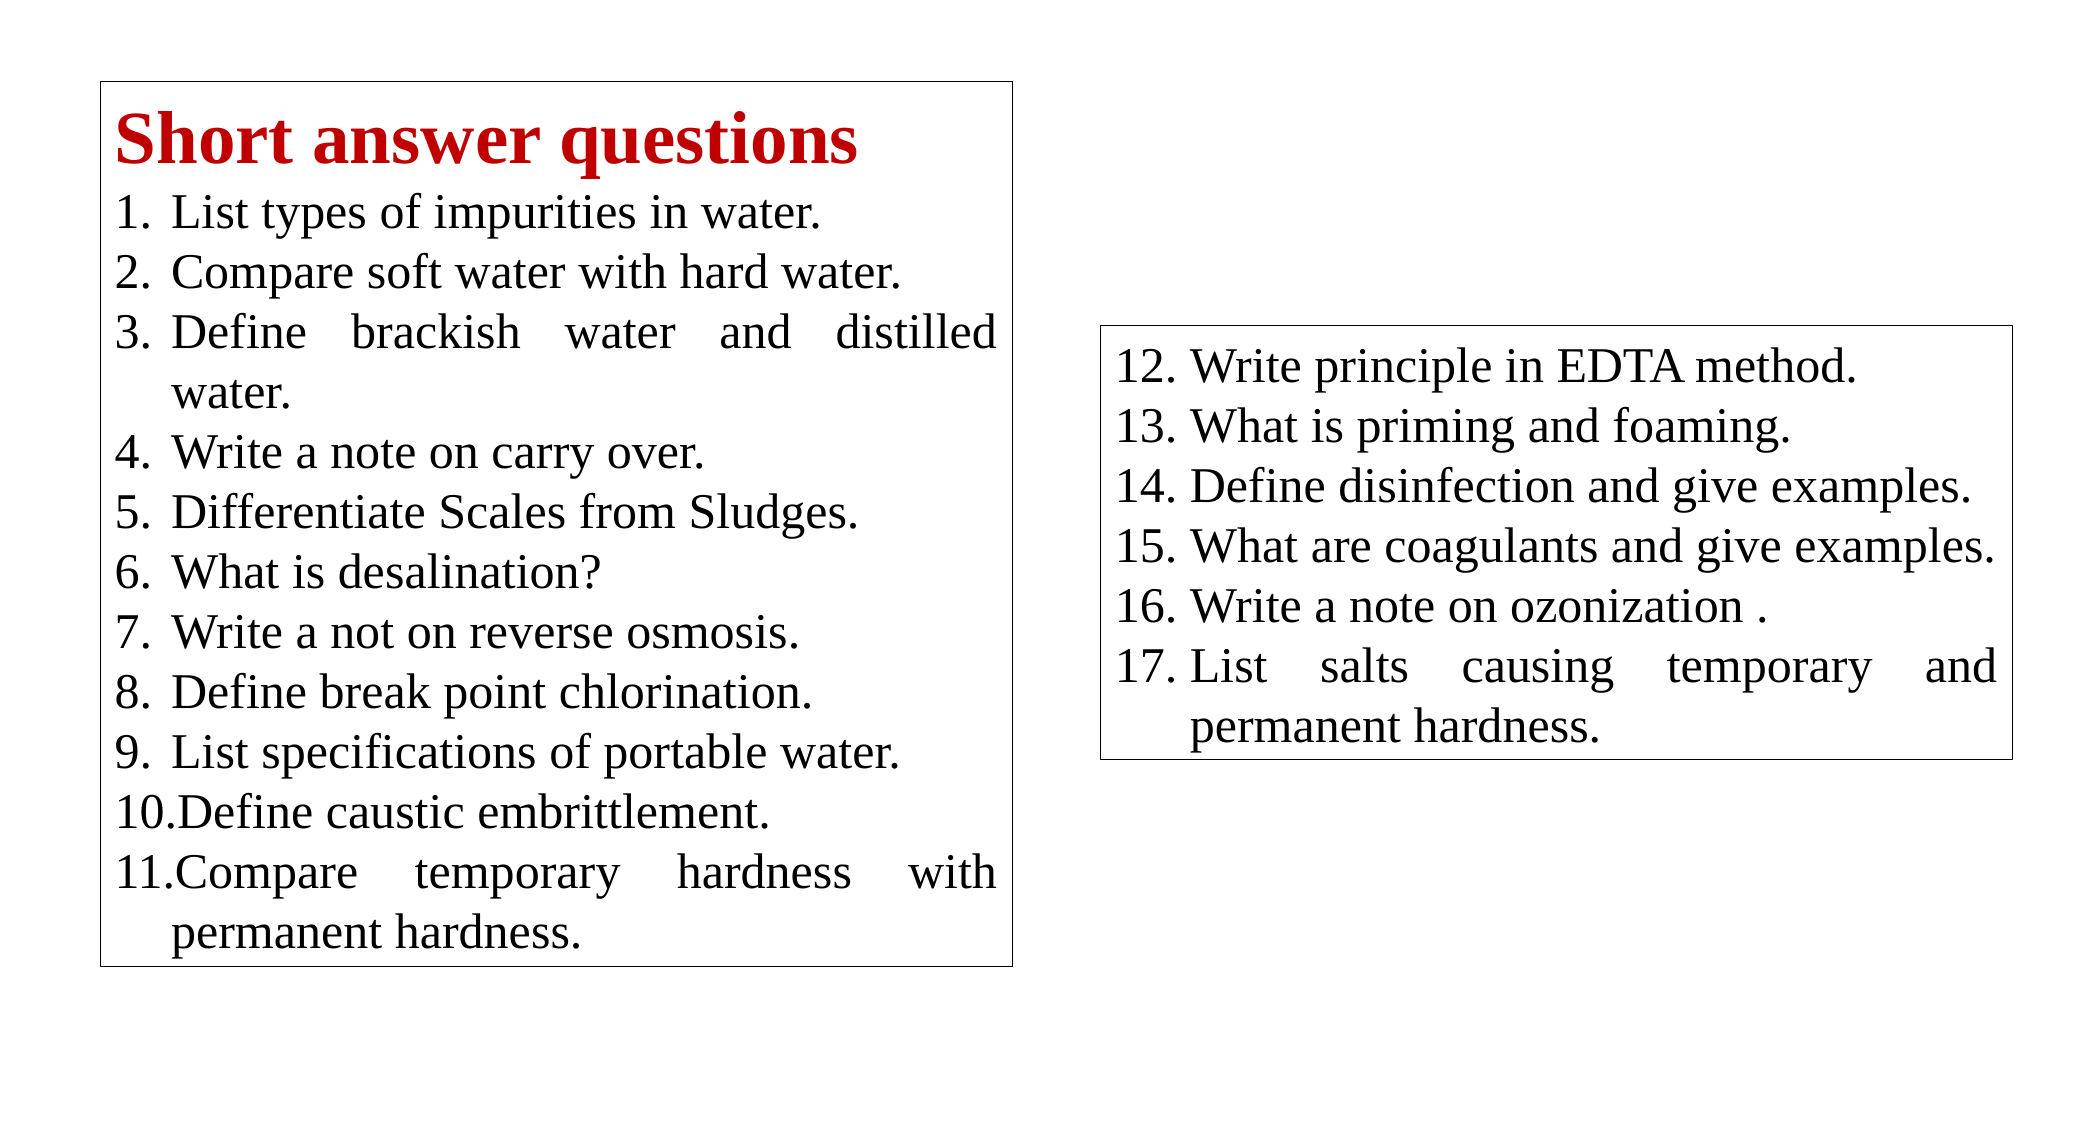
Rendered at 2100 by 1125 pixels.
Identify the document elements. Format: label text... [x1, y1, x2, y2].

text_box Write principle in EDTA method. What is priming and foaming. Define disinfection and give examples. What are coagulants and give examples. Write a note on ozonization . List salts causing temporary and permanent hardness. [1099, 324, 2013, 760]
text_box Short answer questions List types of impurities in water. Compare soft water with hard water. Define brackish water and distilled water. Write a note on carry over. Differentiate Scales from Sludges. What is desalination? Write a not on reverse osmosis. Define break point chlorination. List specifications of portable water. Define caustic embrittlement. Compare temporary hardness with permanent hardness. [99, 81, 1013, 967]
